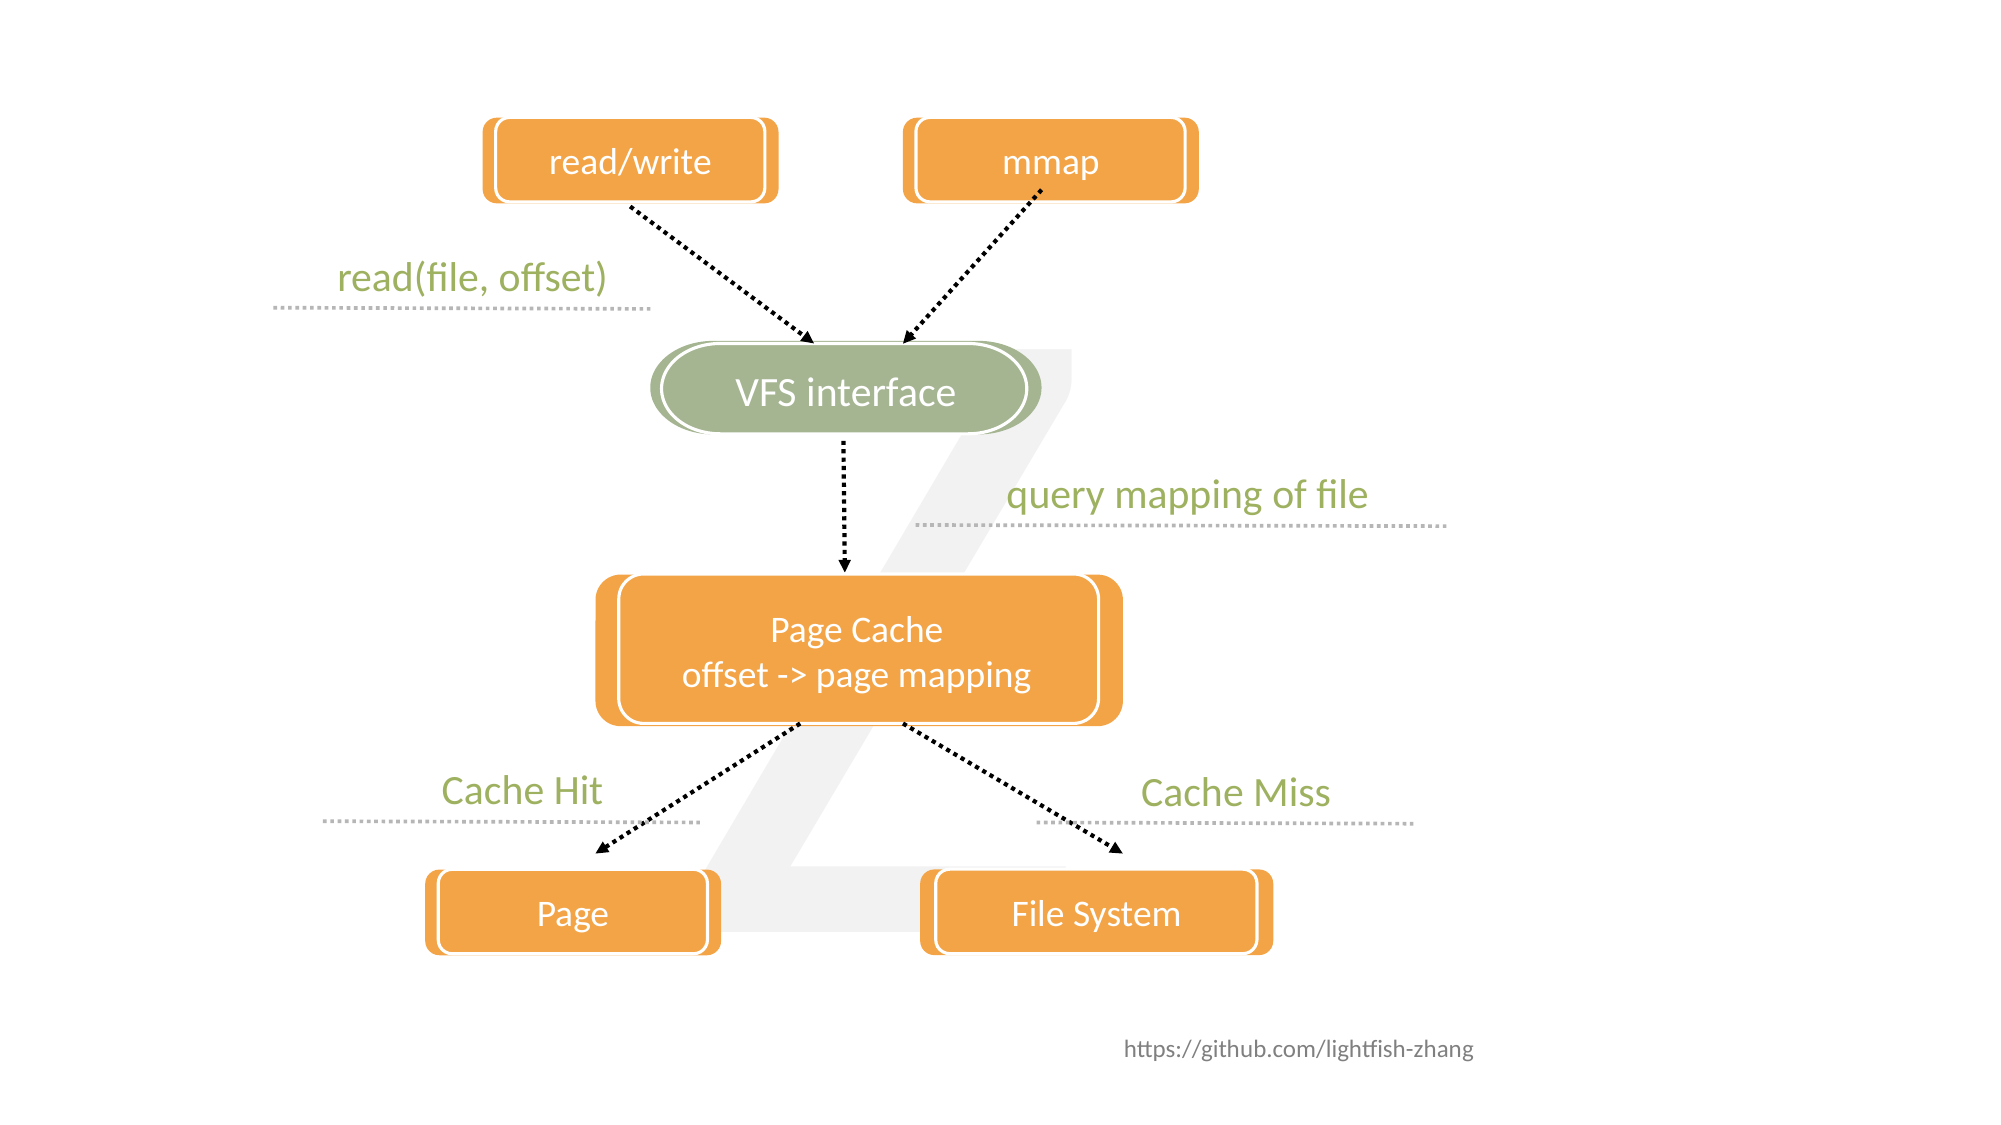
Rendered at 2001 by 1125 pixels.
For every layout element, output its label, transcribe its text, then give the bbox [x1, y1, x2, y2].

text_box [904, 289, 953, 340]
text_box Cache Hit [345, 755, 700, 821]
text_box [902, 117, 1199, 207]
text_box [482, 117, 779, 207]
text_box [838, 558, 851, 572]
text_box https://github.com/lightfish-zhang [800, 1025, 1490, 1071]
text_box read(file, offset) [295, 242, 651, 307]
text_box [801, 331, 813, 340]
text_box query mapping of file [937, 459, 1438, 524]
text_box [920, 869, 1274, 959]
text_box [425, 869, 722, 959]
text_box [595, 841, 610, 854]
text_box [1108, 841, 1123, 854]
text_box Z [509, 16, 1253, 1122]
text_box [650, 340, 1042, 435]
text_box Cache Miss [1058, 757, 1414, 822]
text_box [595, 574, 1123, 732]
